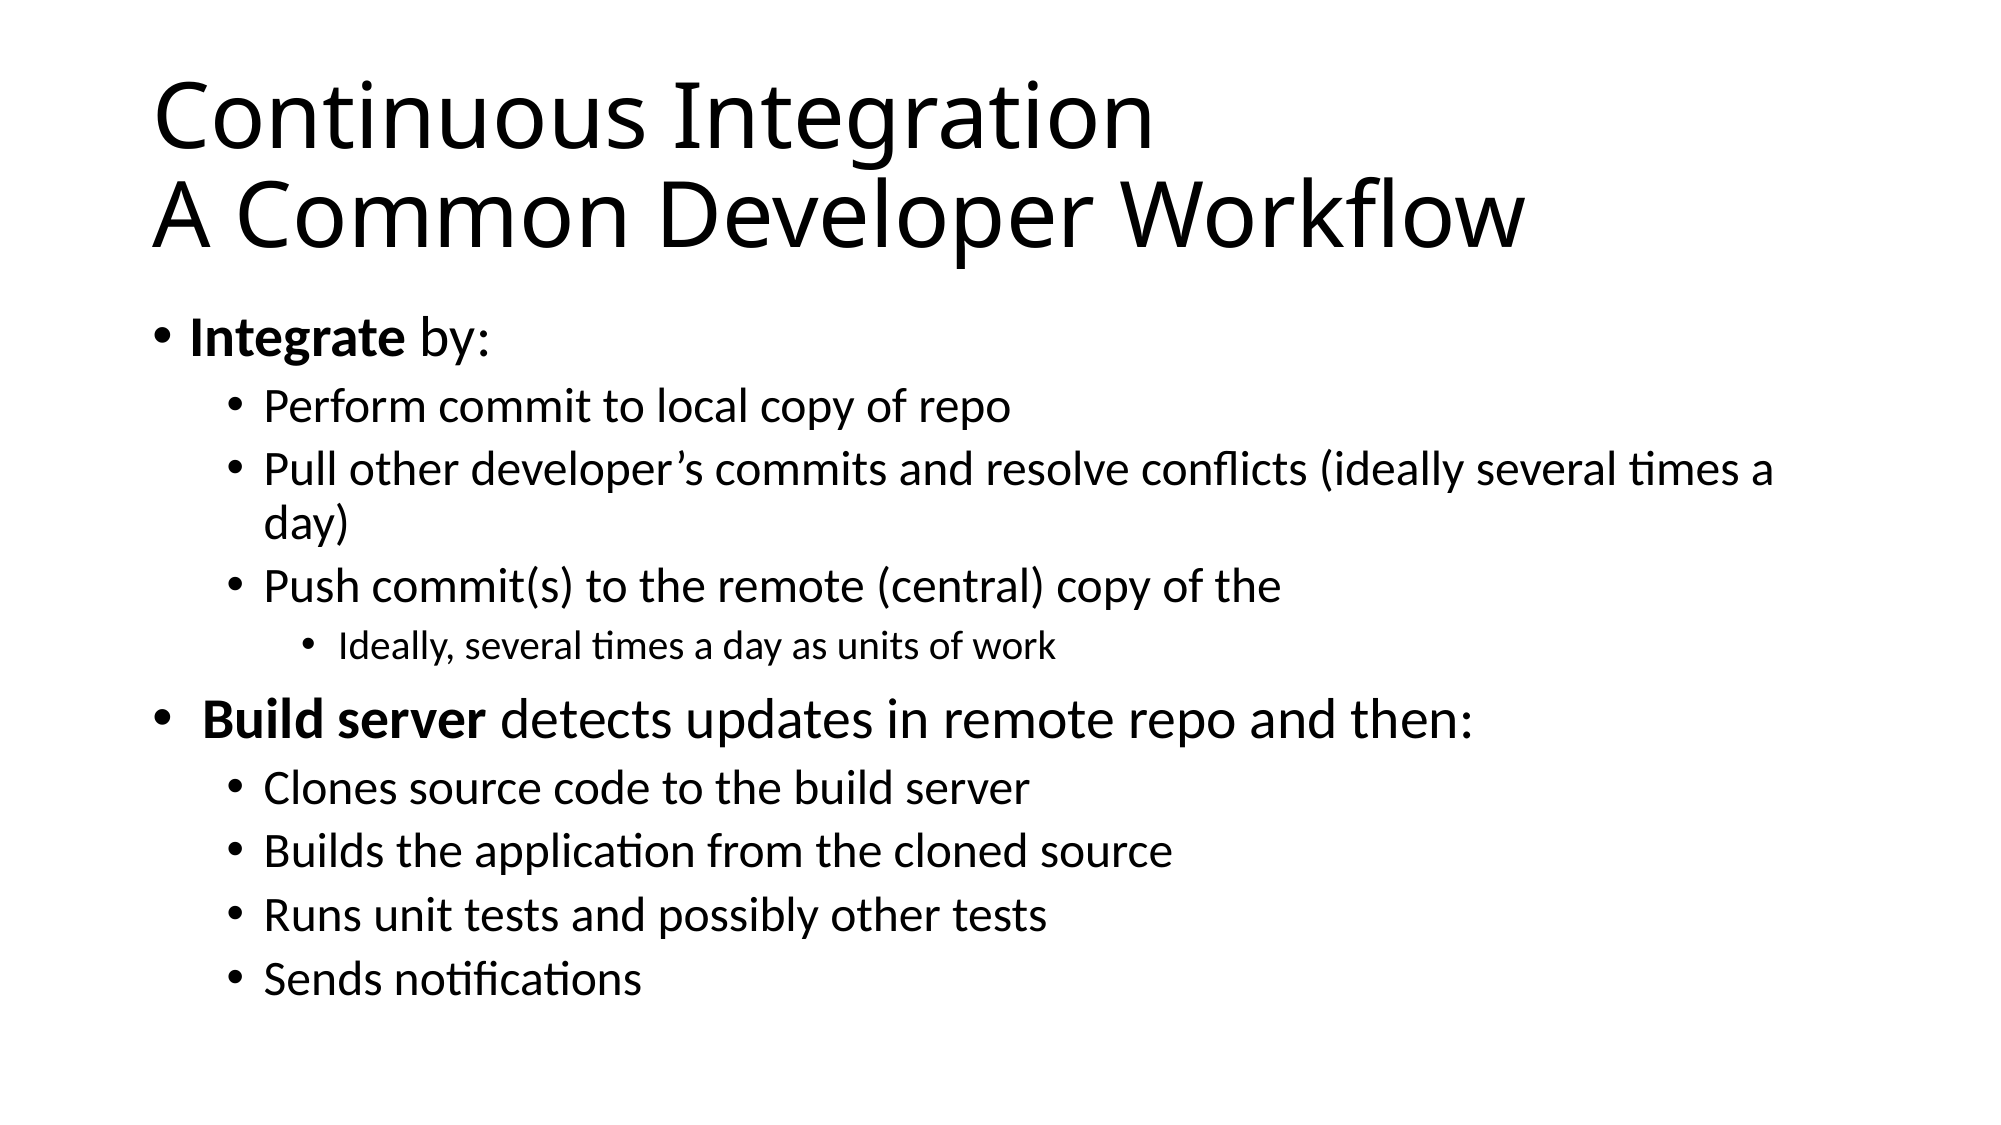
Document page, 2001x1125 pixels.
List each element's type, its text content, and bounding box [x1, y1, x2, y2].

title Continuous Integration A Common Developer Workflow [137, 59, 1863, 278]
list Integrate by: Perform commit to local copy of repo Pull other developer’s commits and resolve conflicts (ideally several times a day) Push commit(s) to the remote (central) copy of the Ideally, several times a day as units of work Build server detects updates in remote repo and then: Clones source code to the build server Builds the application from the cloned source Runs unit tests and possibly other tests Sends notifications [137, 299, 1863, 1014]
